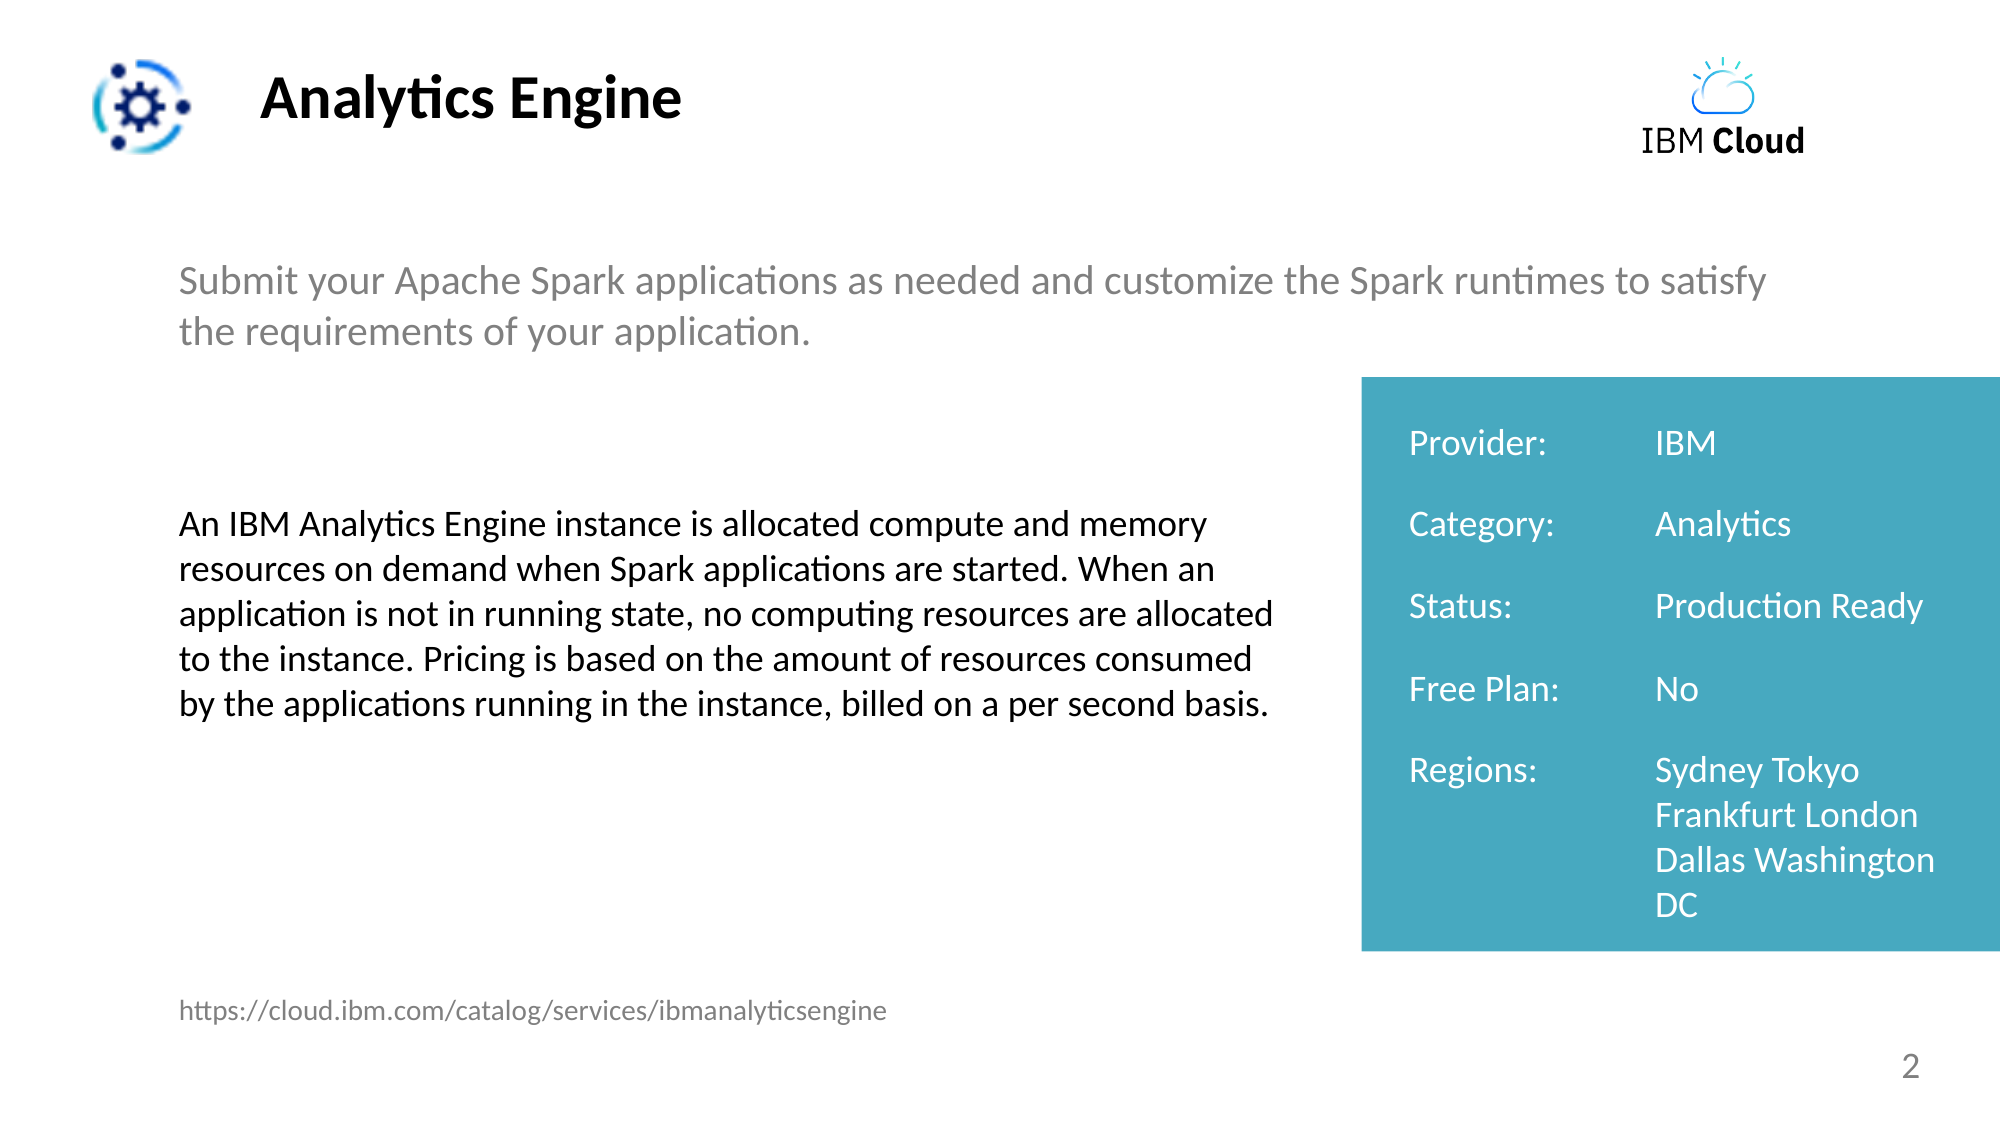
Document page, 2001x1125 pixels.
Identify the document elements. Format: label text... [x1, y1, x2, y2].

text_box Provider: [1394, 410, 1640, 471]
text_box [1361, 377, 2000, 952]
picture [1640, 48, 1805, 165]
text_box Submit your Apache Spark applications as needed and customize the Spark runtimes to satisfy the requirements of your application. [163, 246, 1805, 307]
text_box An IBM Analytics Engine instance is allocated compute and memory resources on demand when Spark applications are started. When an application is not in running state, no computing resources are allocated to the instance. Pricing is based on the amount of resources consumed by the applications running in the instance, billed on a per second basis. [163, 492, 1313, 553]
text_box Free Plan: [1394, 656, 1640, 717]
picture [81, 48, 197, 165]
text_box Category: [1394, 492, 1640, 553]
text_box No [1640, 656, 1969, 717]
text_box Sydney Tokyo Frankfurt London Dallas Washington DC [1640, 738, 1969, 799]
text_box Analytics [1640, 492, 2000, 553]
text_box Regions: [1394, 738, 1640, 799]
text_box Status: [1394, 574, 1640, 635]
text_box https://cloud.ibm.com/catalog/services/ibmanalyticsengine [163, 984, 1805, 1045]
text_box 2 [1886, 1033, 2000, 1067]
text_box IBM [1640, 410, 2000, 471]
text_box Production Ready [1640, 574, 1969, 635]
text_box Analytics Engine [246, 49, 1638, 110]
